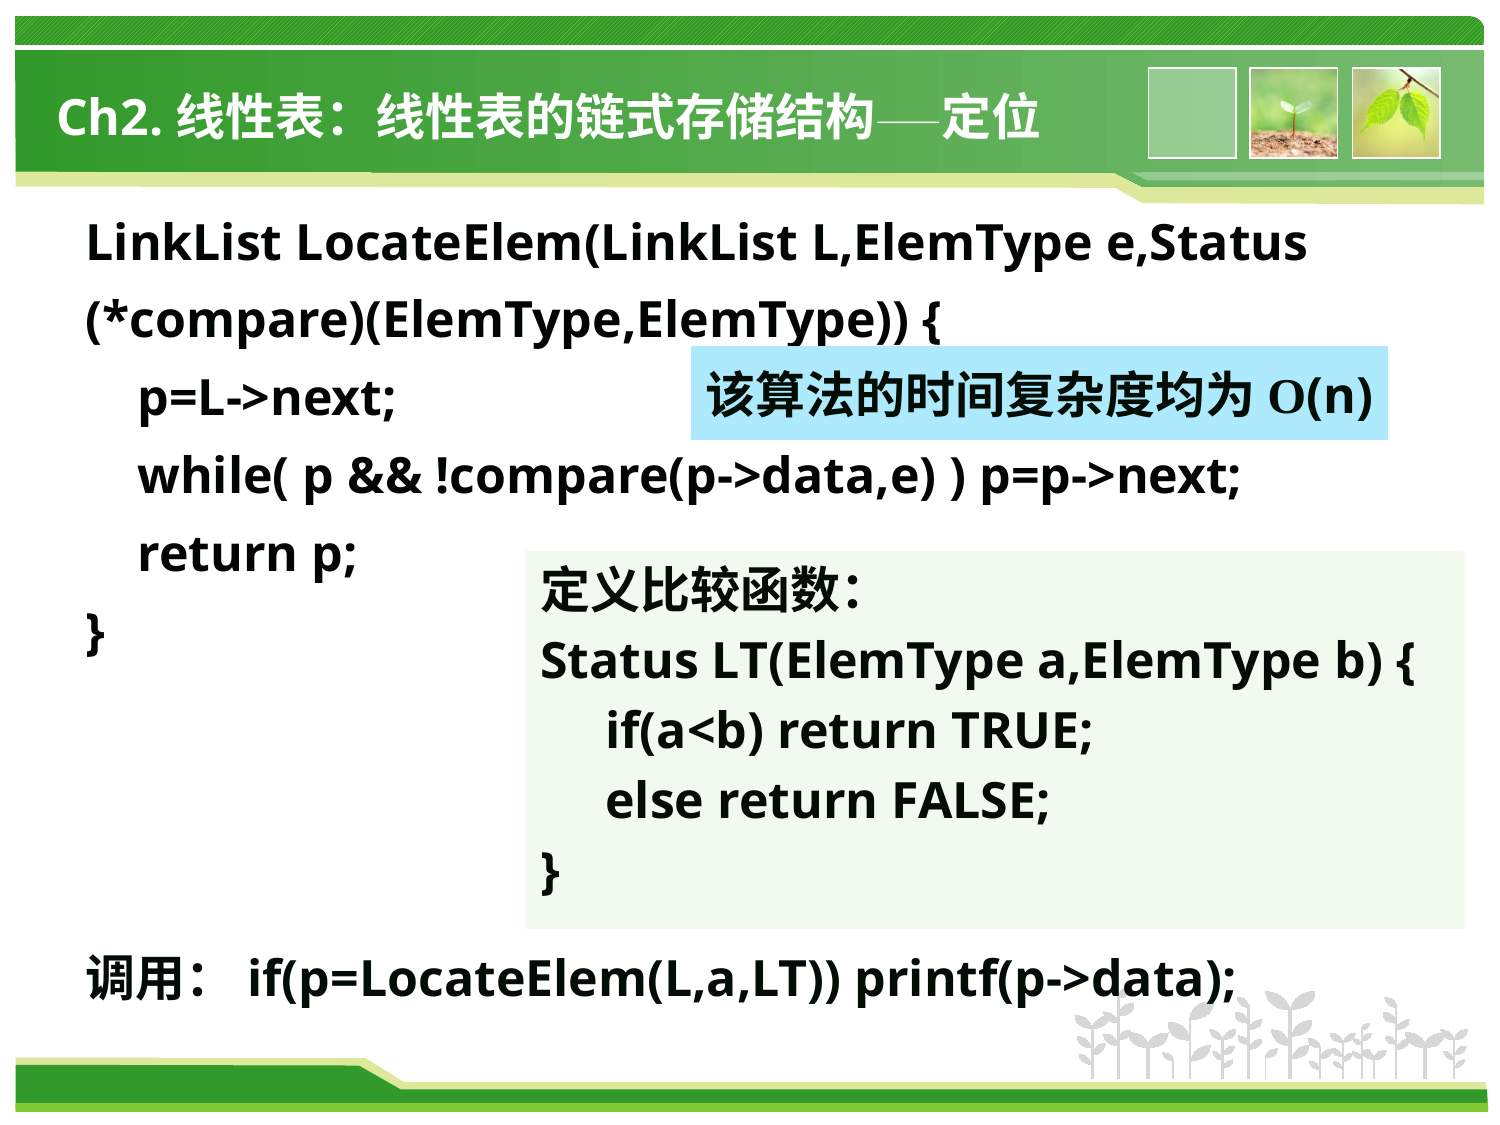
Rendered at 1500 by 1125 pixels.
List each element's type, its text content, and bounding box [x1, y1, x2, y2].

text_box 该算法的时间复杂度均为O(n) [690, 345, 1388, 441]
picture [1353, 69, 1439, 157]
picture [1251, 69, 1337, 157]
text_box 定义比较函数： Status LT(ElemType a,ElemType b) { if(a<b) return TRUE; else return FALSE; } [525, 550, 1465, 929]
text_box LinkList LocateElem(LinkList L,ElemType e,Status (*compare)(ElemType,ElemType)) { p=L->next; while( p && !compare(p->data,e) ) p=p->next; return p; } [70, 184, 1465, 667]
list Ch2.线性表：线性表的链式存储结构——定位 [40, 77, 1129, 161]
text_box 调用：if(p=LocateElem(L,a,LT)) printf(p->data); [70, 938, 1252, 1014]
